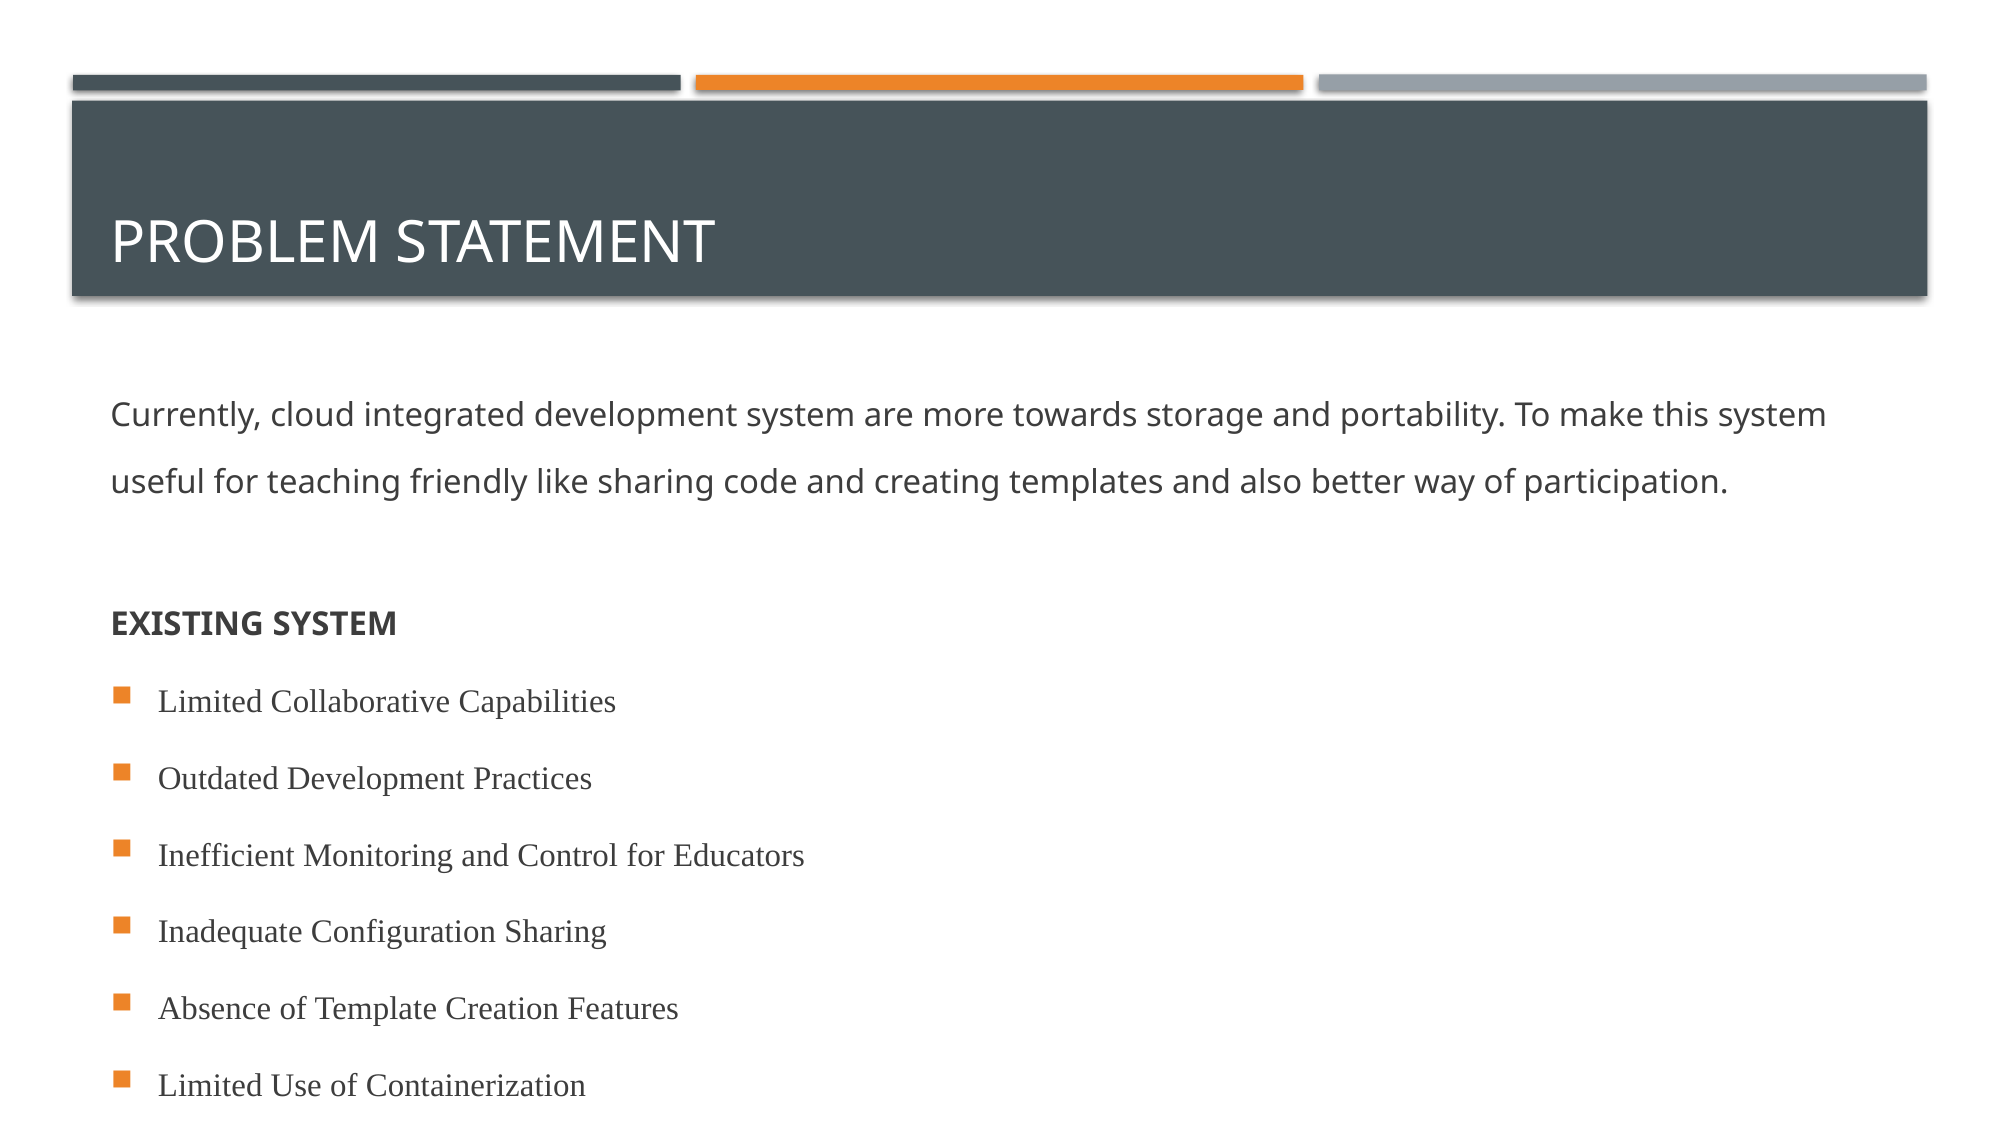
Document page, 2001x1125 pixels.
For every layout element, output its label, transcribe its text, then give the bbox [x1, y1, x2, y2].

title PROBLEM STATEMENT [95, 115, 1905, 282]
list Currently, cloud integrated development system are more towards storage and portability. To make this system useful for teaching friendly like sharing code and creating templates and also better way of participation. EXISTING SYSTEM Limited Collaborative Capabilities Outdated Development Practices Inefficient Monitoring and Control for Educators Inadequate Configuration Sharing Absence of Template Creation Features Limited Use of Containerization [95, 357, 1905, 1112]
